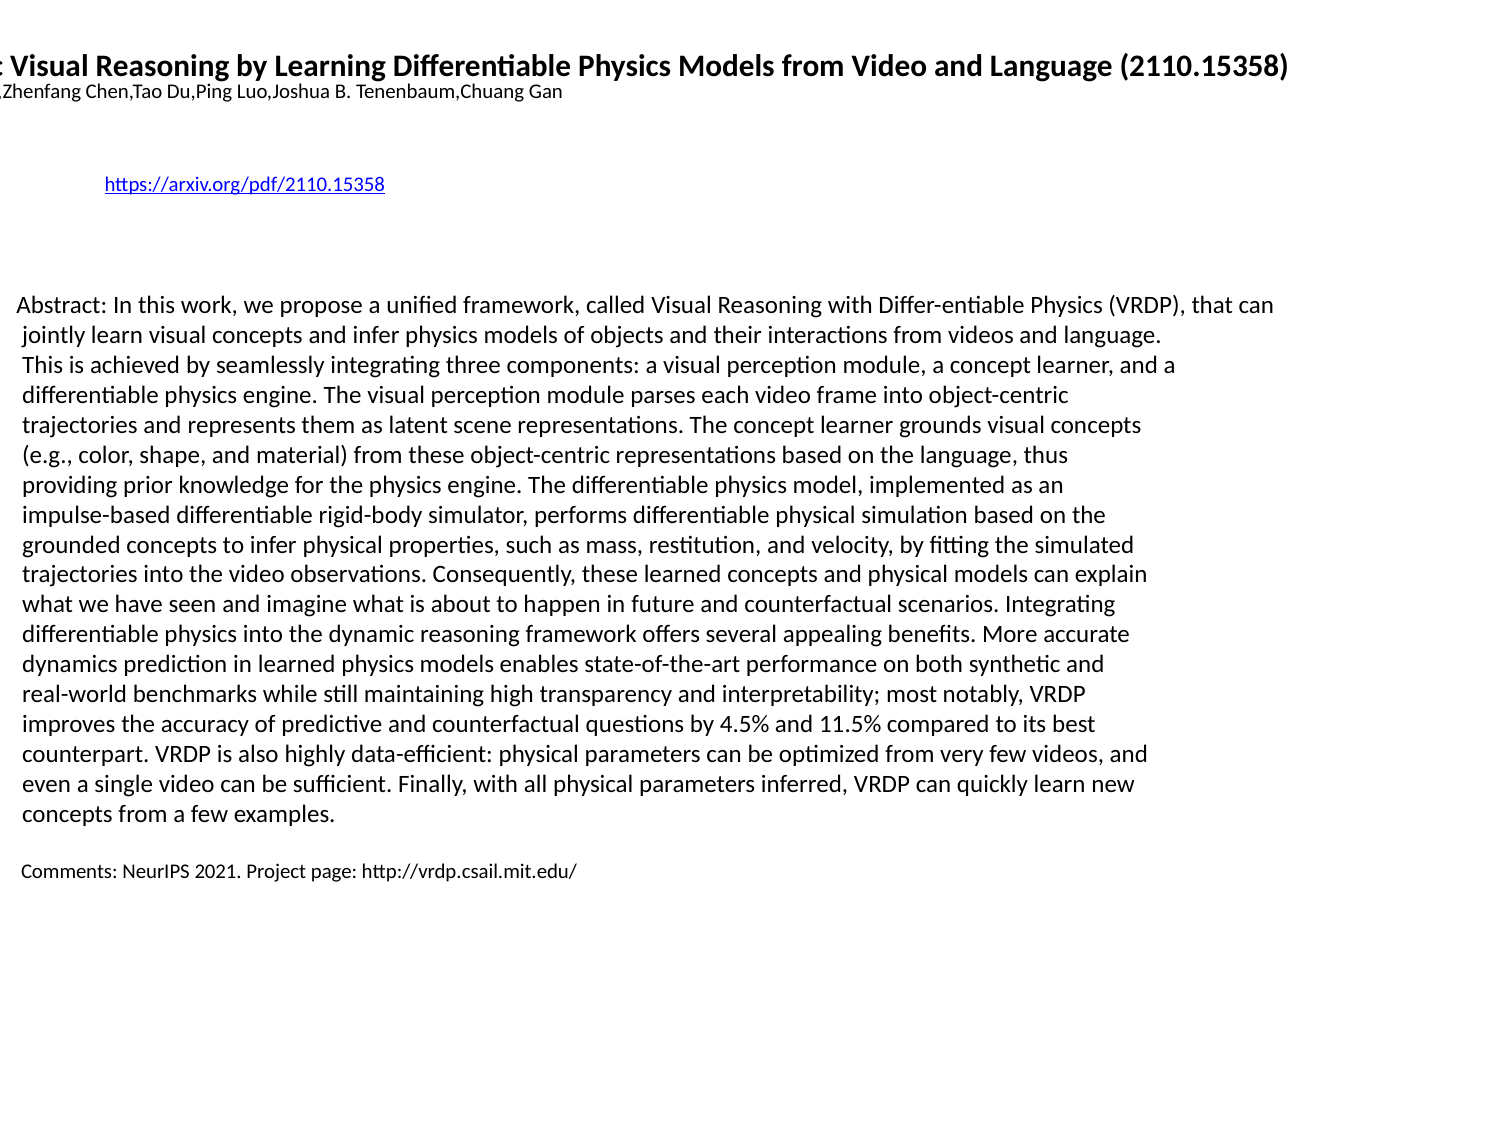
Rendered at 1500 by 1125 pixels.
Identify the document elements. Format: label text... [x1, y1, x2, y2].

text_box Dynamic Visual Reasoning by Learning Differentiable Physics Models from Video and Language (2110.15358) Mingyu Ding,Zhenfang Chen,Tao Du,Ping Luo,Joshua B. Tenenbaum,Chuang Gan [0, 0, 1306, 110]
text_box Abstract: In this work, we propose a unified framework, called Visual Reasoning with Differ-entiable Physics (VRDP), that can jointly learn visual concepts and infer physics models of objects and their interactions from videos and language. This is achieved by seamlessly integrating three components: a visual perception module, a concept learner, and a differentiable physics engine. The visual perception module parses each video frame into object-centric trajectories and represents them as latent scene representations. The concept learner grounds visual concepts (e.g., color, shape, and material) from these object-centric representations based on the language, thus providing prior knowledge for the physics engine. The differentiable physics model, implemented as an impulse-based differentiable rigid-body simulator, performs differentiable physical simulation based on the grounded concepts to infer physical properties, such as mass, restitution, and velocity, by fitting the simulated trajectories into the video observations. Consequently, these learned concepts and physical models can explain what we have seen and imagine what is about to happen in future and counterfactual scenarios. Integrating differentiable physics into the dynamic reasoning framework offers several appealing benefits. More accurate dynamics prediction in learned physics models enables state-of-the-art performance on both synthetic and real-world benchmarks while still maintaining high transparency and interpretability; most notably, VRDP improves the accuracy of predictive and counterfactual questions by 4.5% and 11.5% compared to its best counterpart. VRDP is also highly data-efficient: physical parameters can be optimized from very few videos, and even a single video can be sufficient. Finally, with all physical parameters inferred, VRDP can quickly learn new concepts from a few examples. Comments: NeurIPS 2021. Project page: http://vrdp.csail.mit.edu/ [1, 236, 1298, 890]
text_box https://arxiv.org/pdf/2110.15358 [89, 118, 401, 203]
